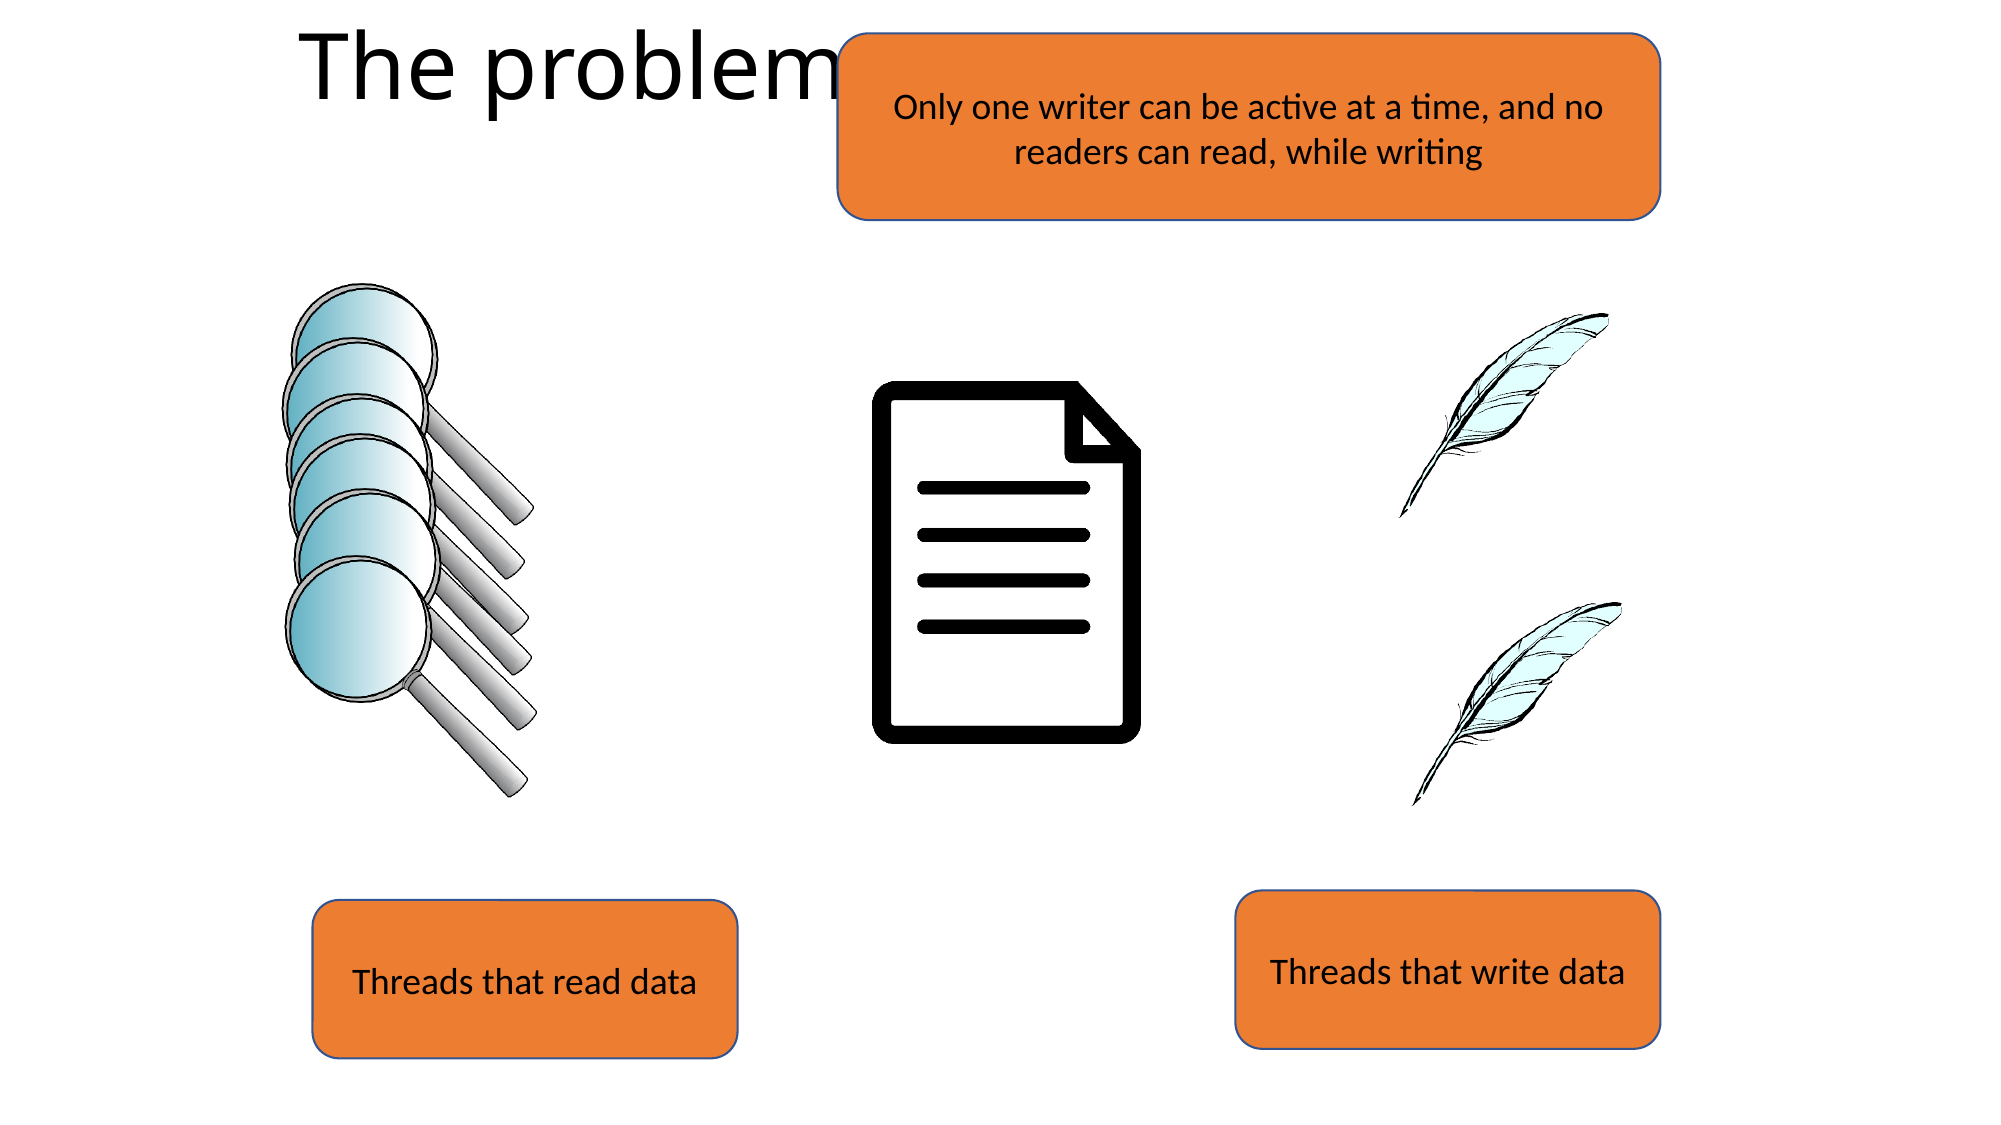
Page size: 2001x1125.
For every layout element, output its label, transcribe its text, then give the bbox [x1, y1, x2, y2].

text_box Only one writer can be active at a time, and no readers can read, while writing [836, 32, 1662, 222]
picture [280, 281, 538, 798]
text_box Threads that read data [311, 898, 739, 1060]
title The problem [283, 0, 1578, 179]
picture [872, 381, 1141, 744]
picture [1398, 313, 1609, 518]
text_box Threads that write data [1234, 889, 1662, 1050]
picture [1411, 602, 1622, 807]
